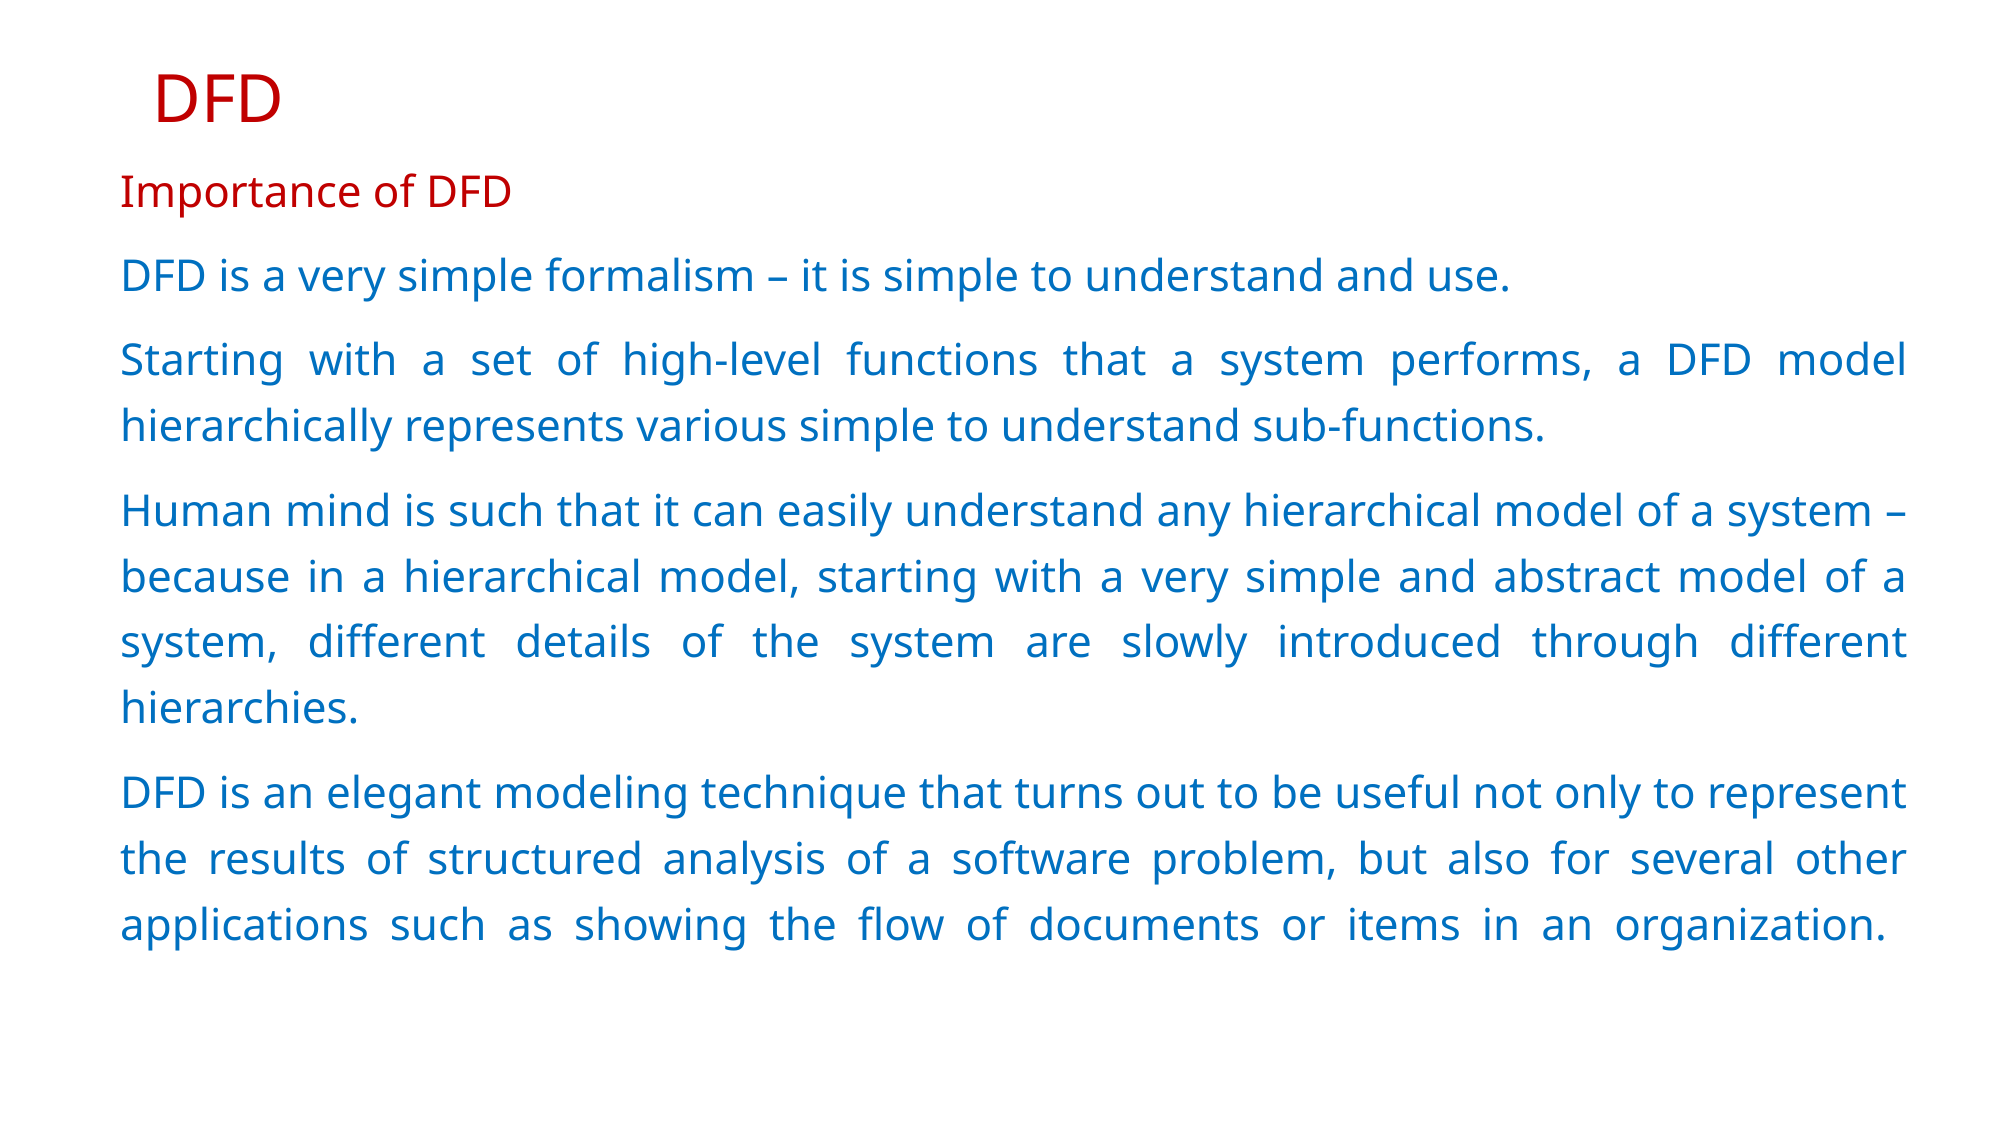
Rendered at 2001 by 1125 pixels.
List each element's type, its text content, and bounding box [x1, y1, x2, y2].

title DFD [137, 59, 1863, 142]
list Importance of DFD DFD is a very simple formalism – it is simple to understand and use. Starting with a set of high-level functions that a system performs, a DFD model hierarchically represents various simple to understand sub-functions. Human mind is such that it can easily understand any hierarchical model of a system – because in a hierarchical model, starting with a very simple and abstract model of a system, different details of the system are slowly introduced through different hierarchies. DFD is an elegant modeling technique that turns out to be useful not only to represent the results of structured analysis of a software problem, but also for several other applications such as showing the flow of documents or items in an organization. [105, 142, 1925, 1080]
